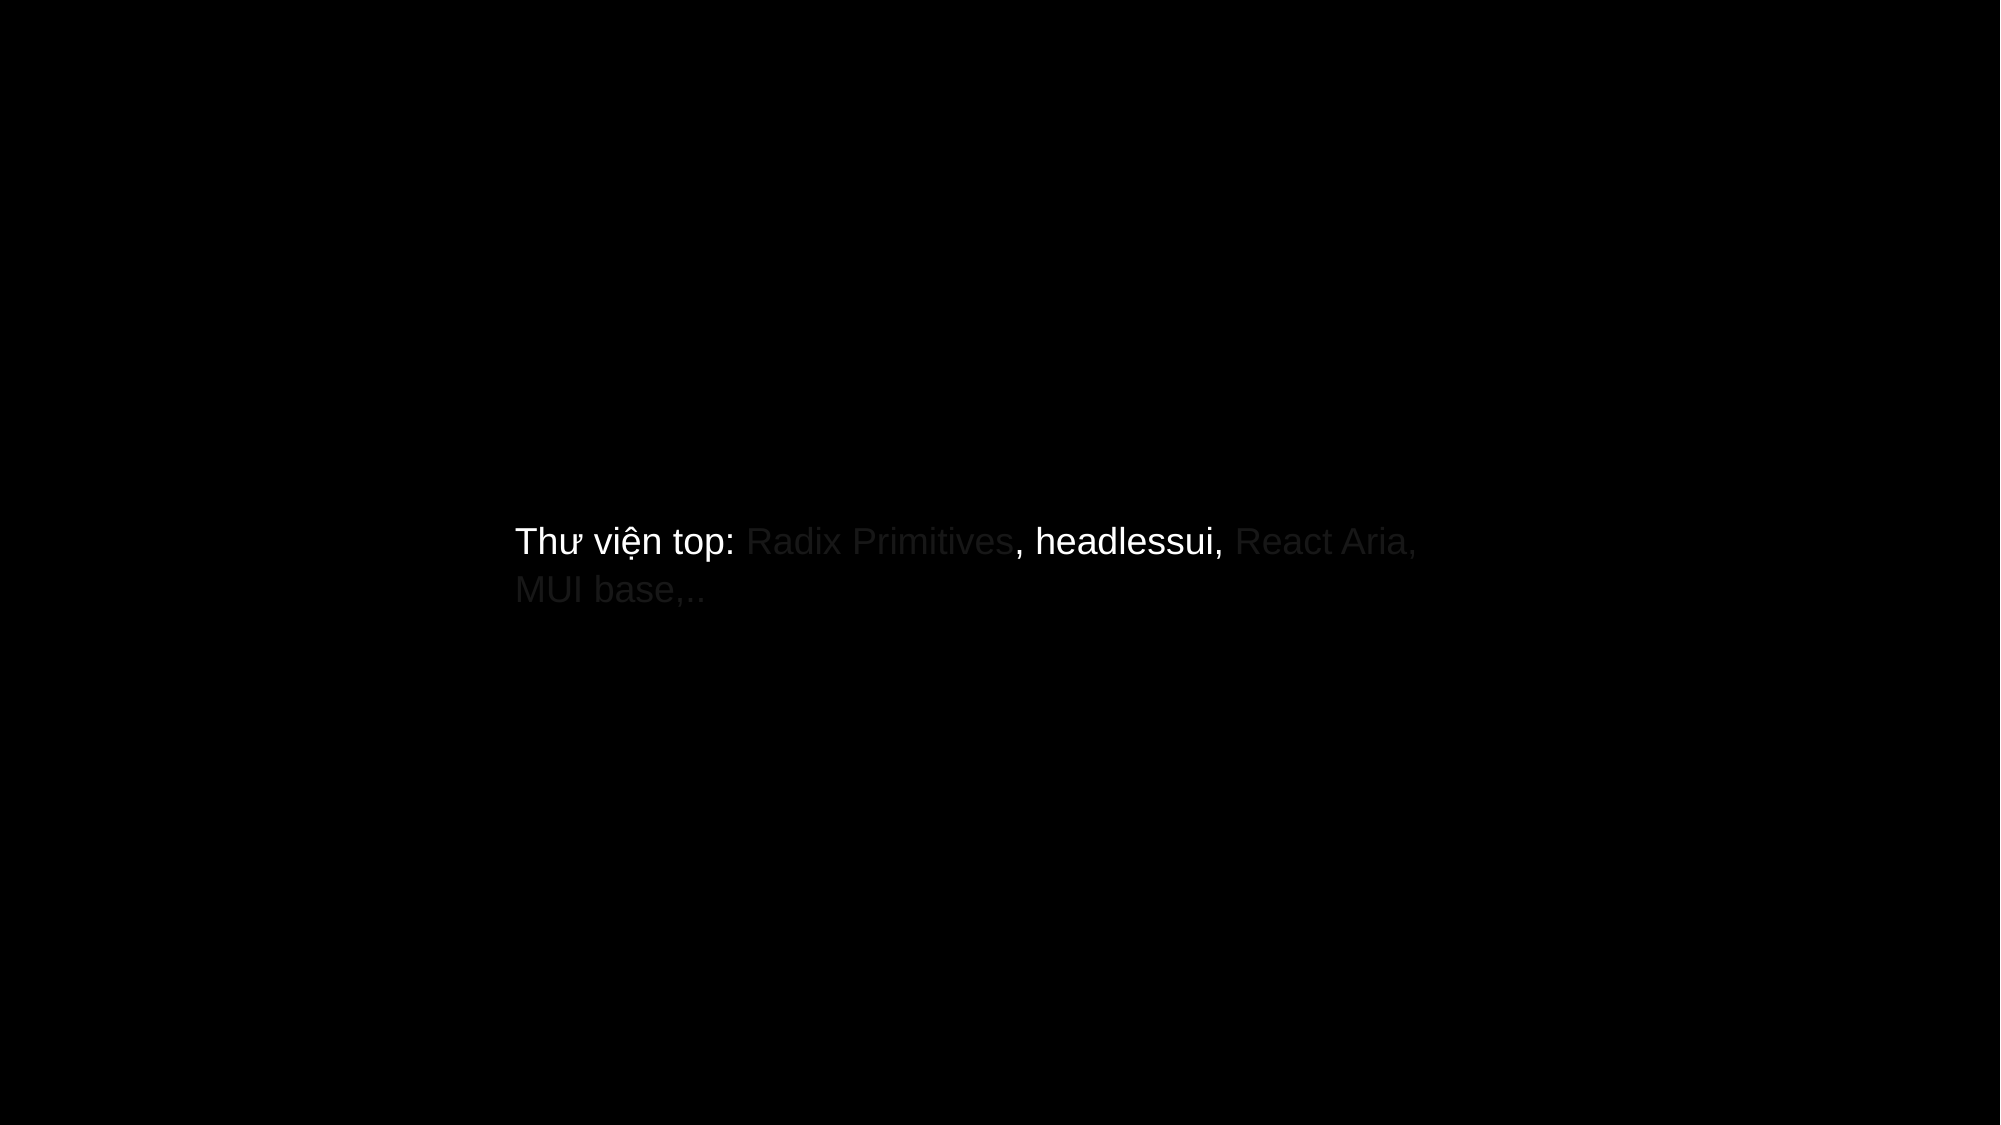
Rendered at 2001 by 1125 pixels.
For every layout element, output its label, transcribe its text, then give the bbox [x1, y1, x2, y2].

text_box Thư viện top: Radix Primitives, headlessui, React Aria, MUI base,.. [500, 506, 1500, 618]
